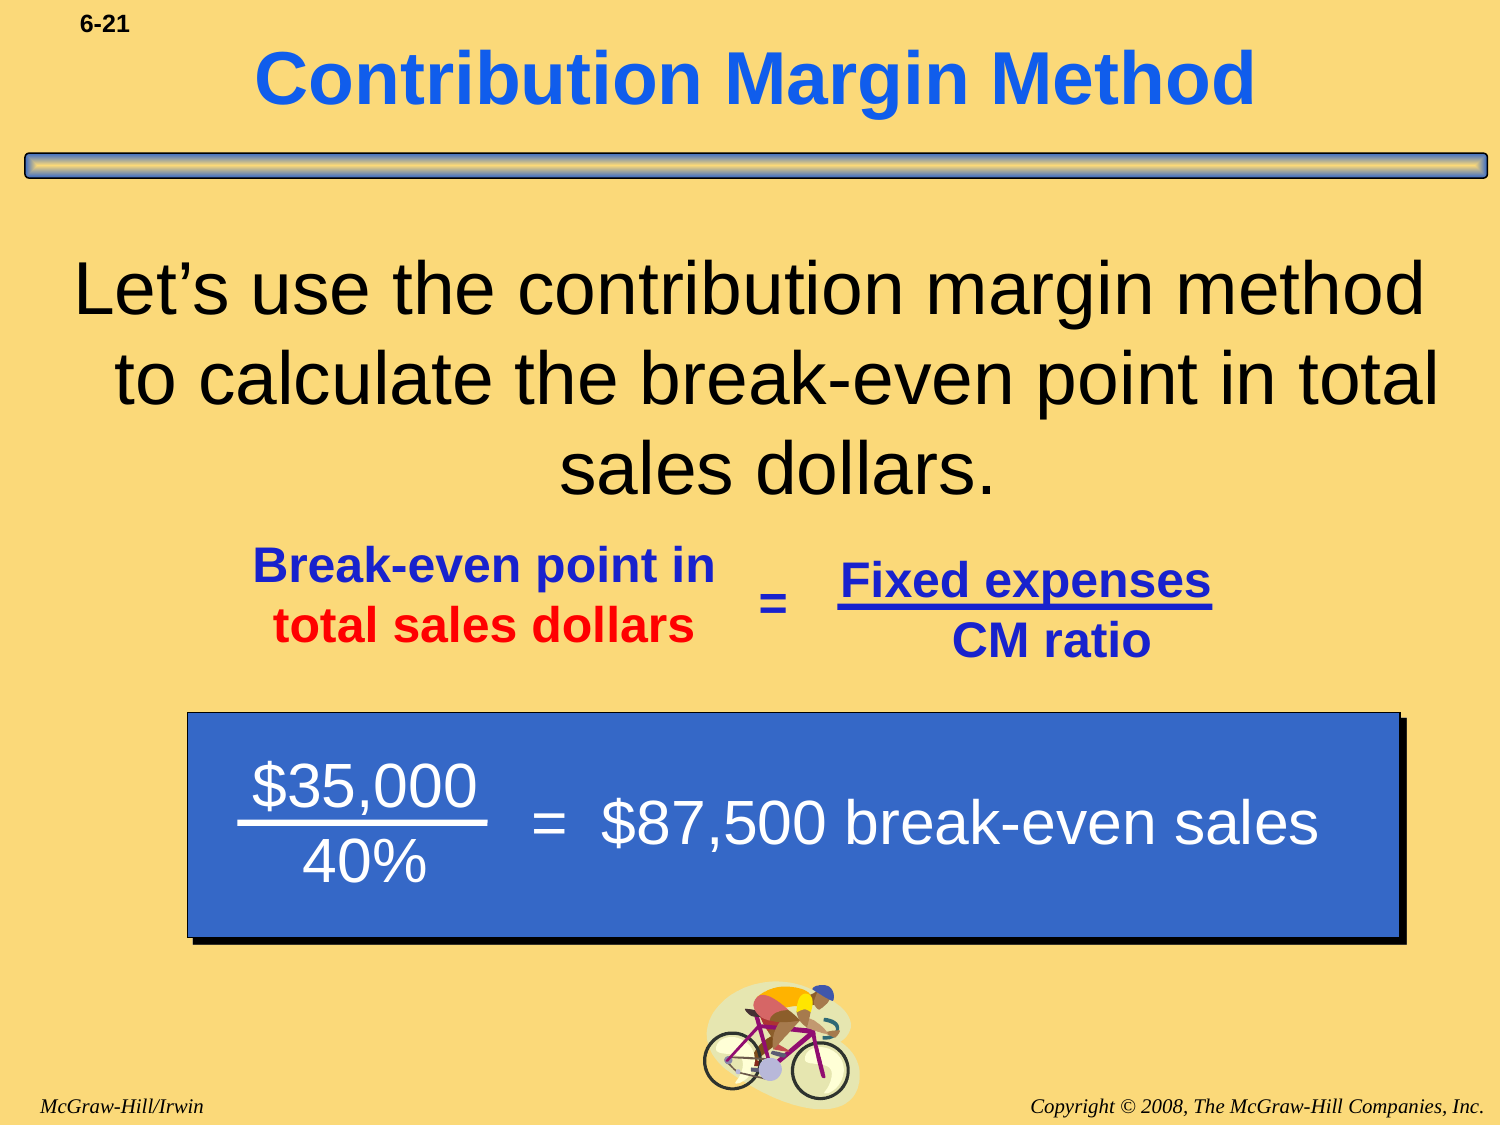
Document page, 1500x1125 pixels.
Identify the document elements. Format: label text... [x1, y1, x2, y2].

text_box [187, 712, 1401, 938]
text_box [237, 524, 1228, 676]
list Let’s use the contribution margin method to calculate the break-even point in total sales dollars. [37, 232, 1463, 525]
picture [699, 977, 864, 1113]
title Contribution Margin Method [24, 12, 1488, 138]
